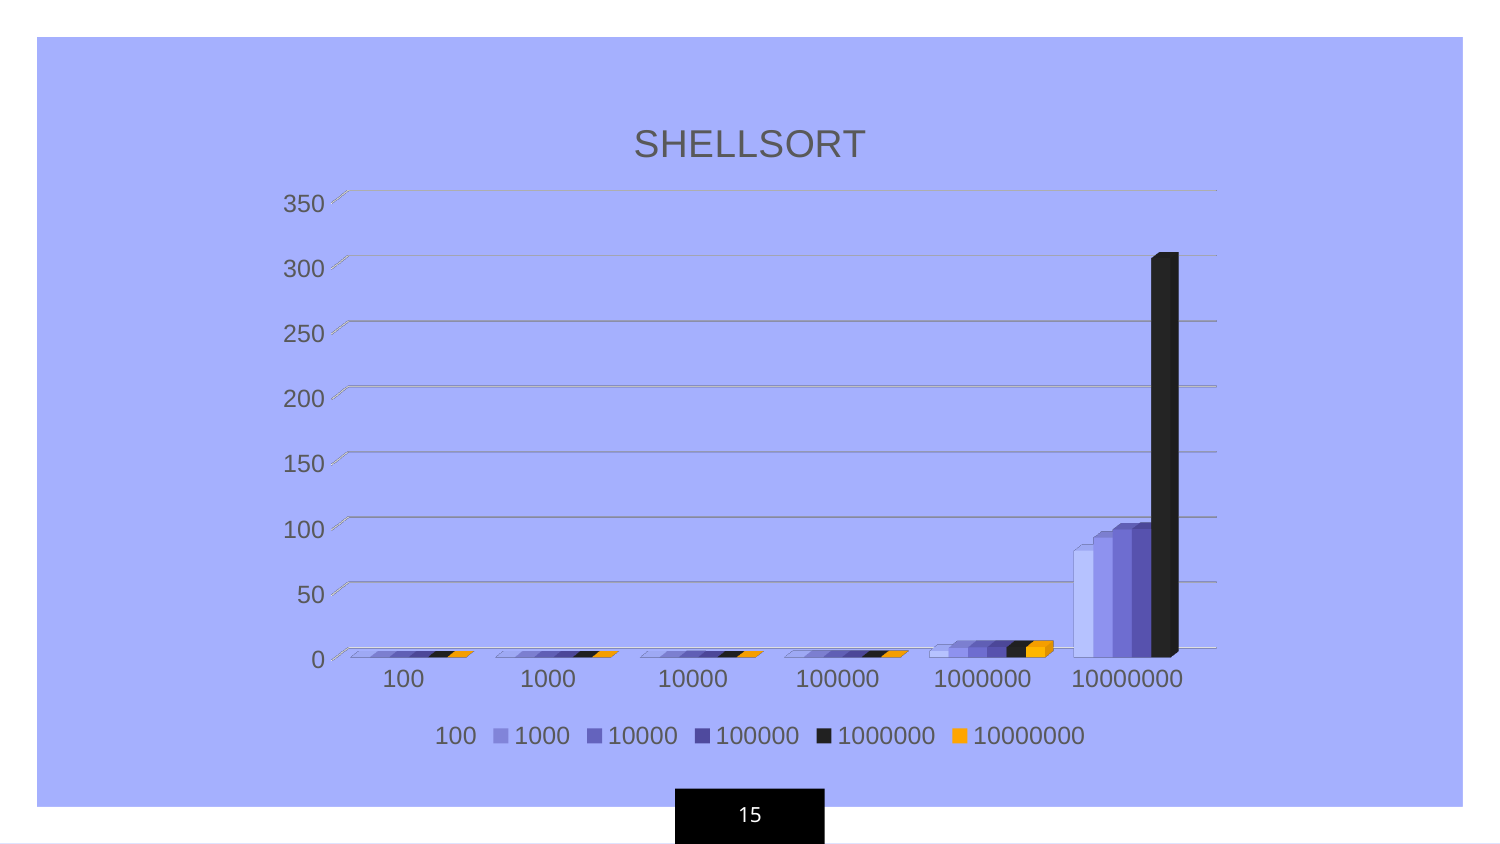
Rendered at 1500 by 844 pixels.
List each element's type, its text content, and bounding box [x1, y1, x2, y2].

slide_number 15 [675, 788, 825, 844]
chart [249, 88, 1251, 756]
